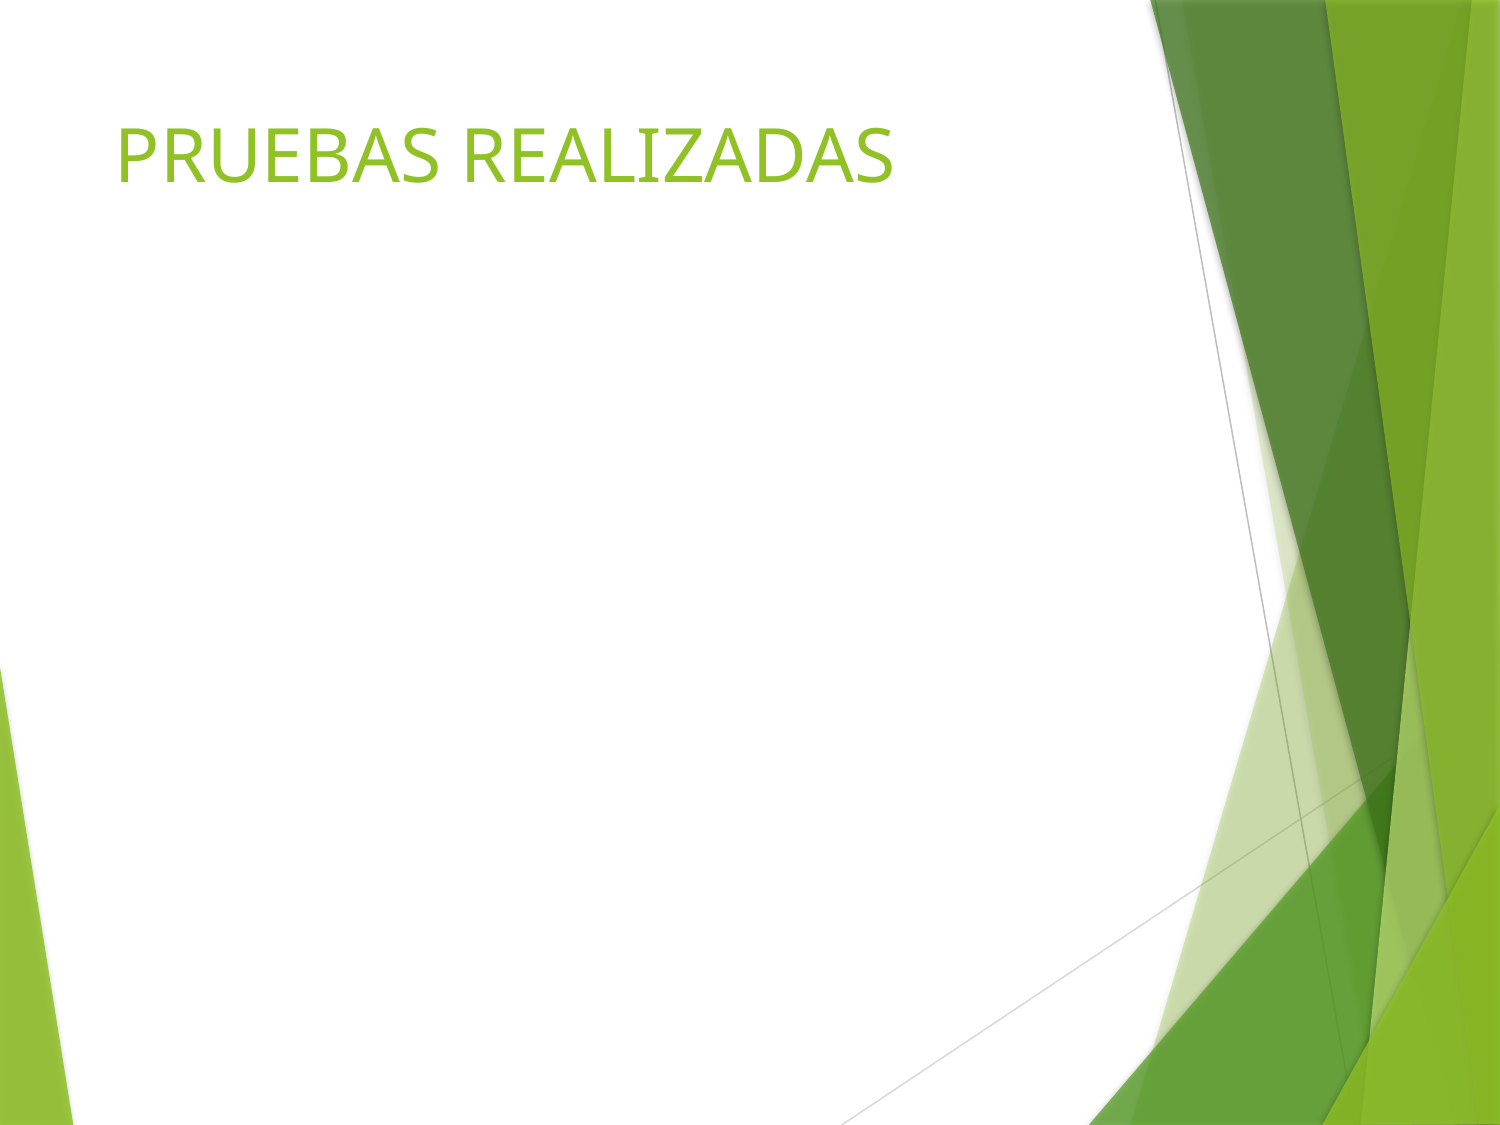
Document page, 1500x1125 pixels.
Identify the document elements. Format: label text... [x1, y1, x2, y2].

title PRUEBAS REALIZADAS [99, 99, 1142, 317]
